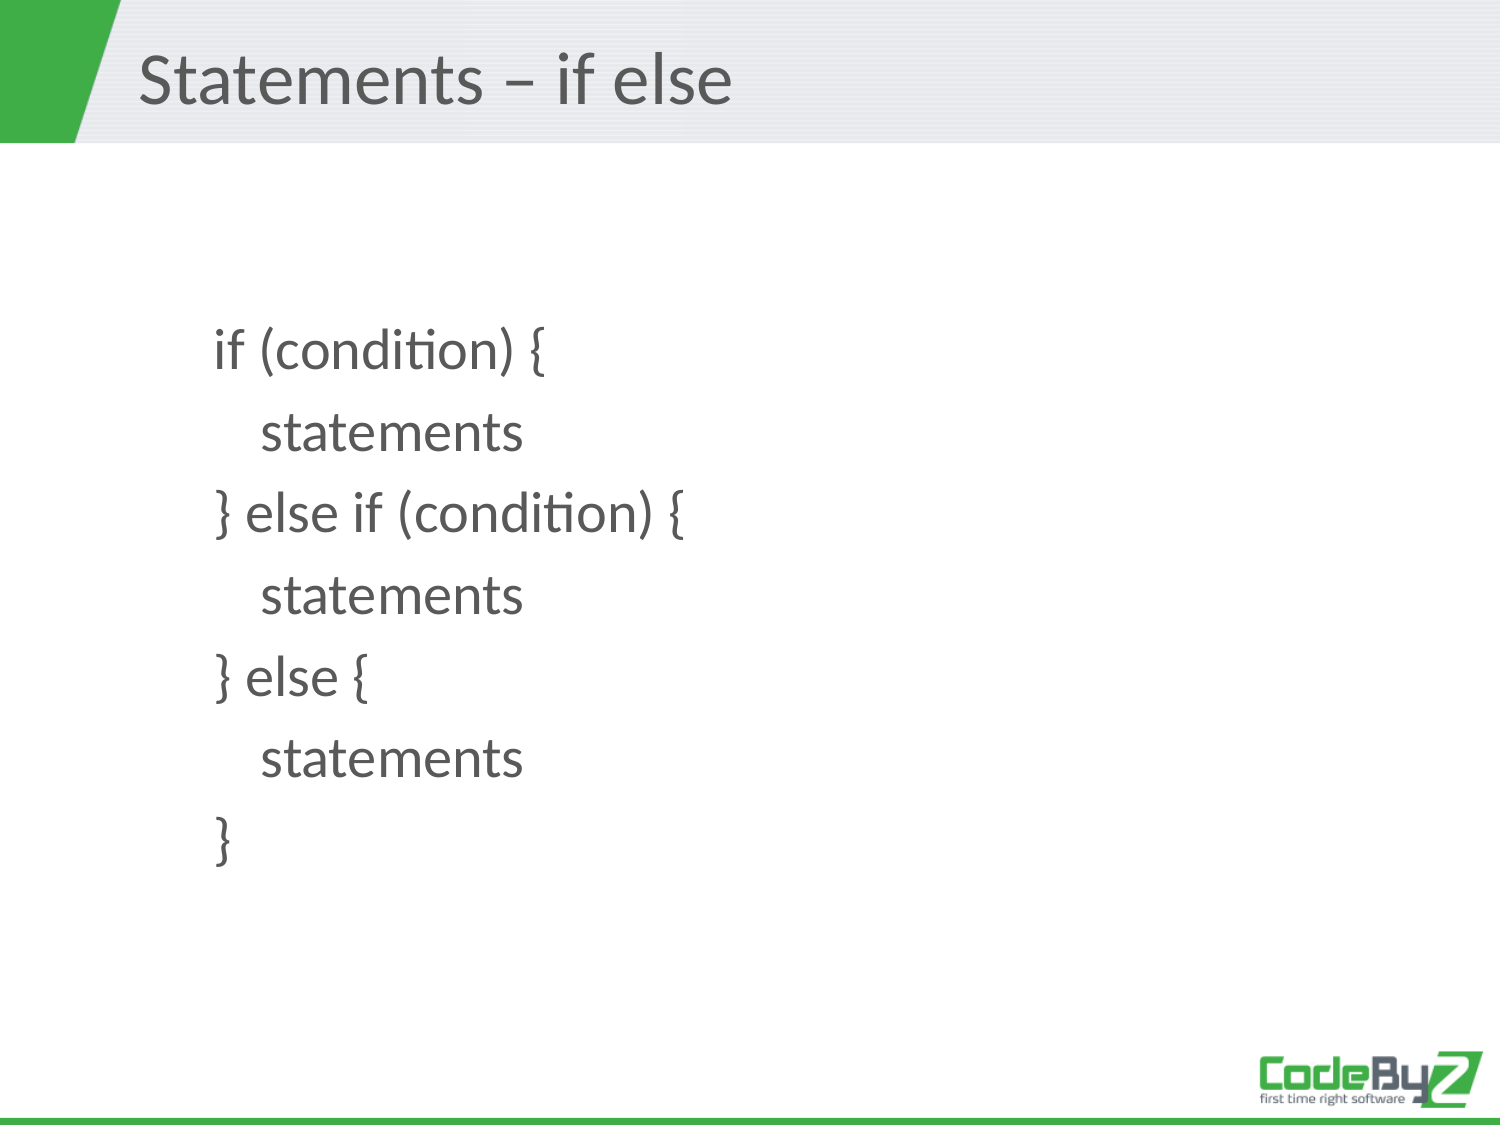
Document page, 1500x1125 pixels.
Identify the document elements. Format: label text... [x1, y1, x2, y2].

picture [0, 0, 1500, 1117]
title Statements – if else [123, 0, 1425, 149]
list if (condition) { statements } else if (condition) { statements } else { statements } [123, 231, 1425, 1024]
